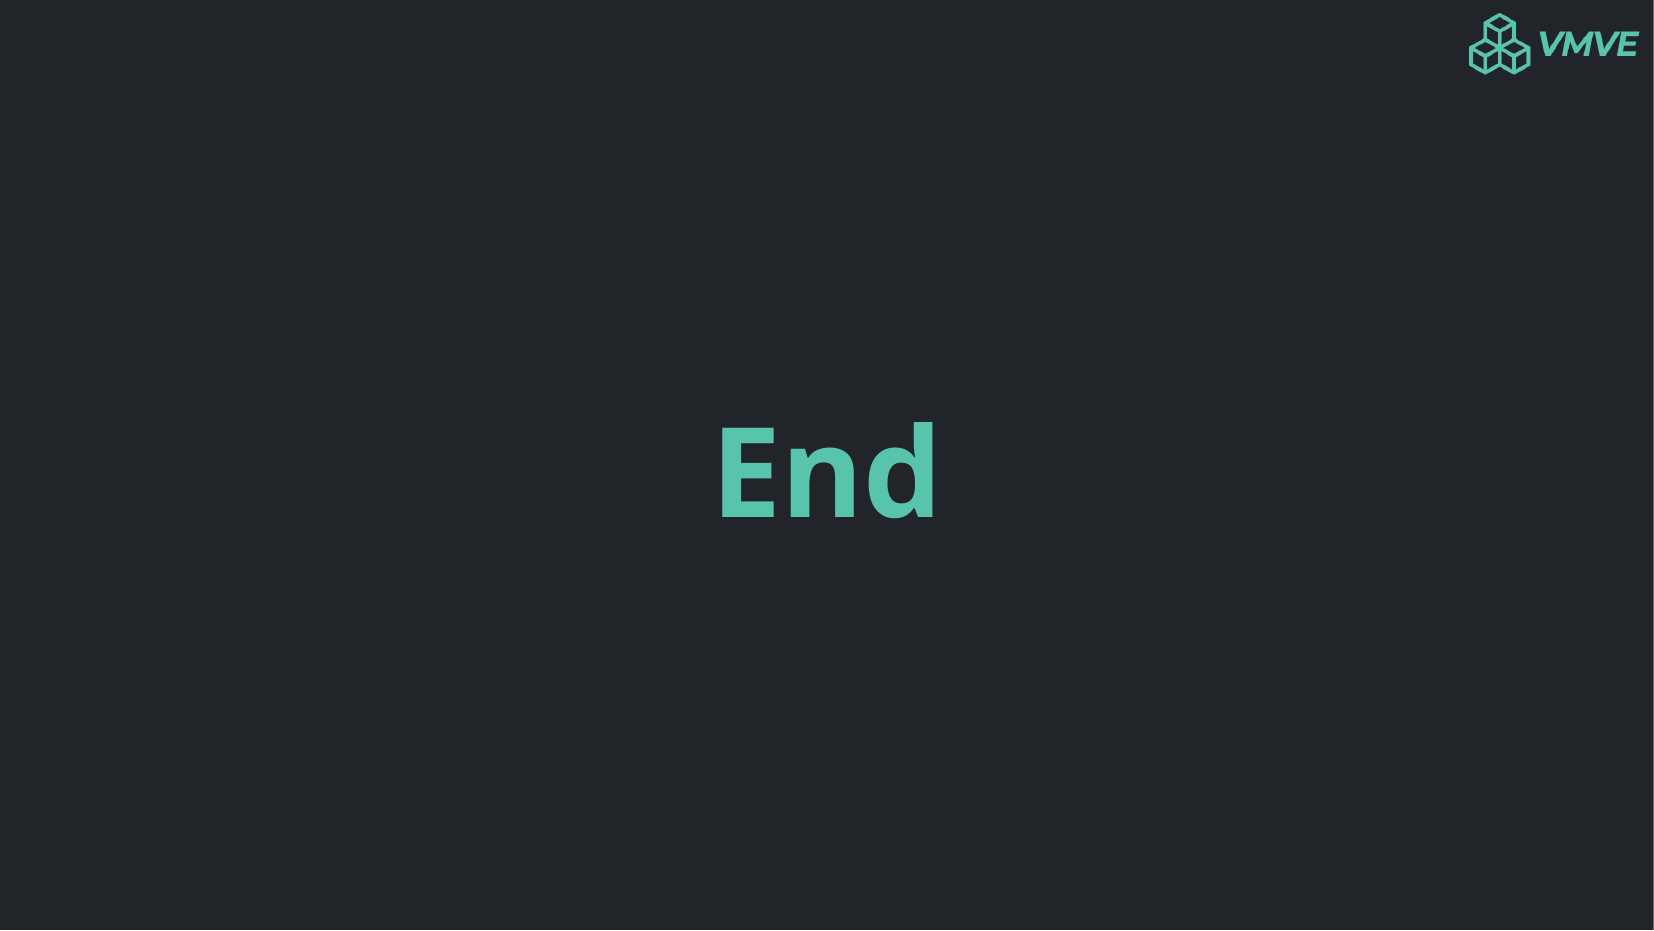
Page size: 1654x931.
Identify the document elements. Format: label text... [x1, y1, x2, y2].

title End [206, 387, 1447, 543]
picture [1464, 11, 1641, 76]
